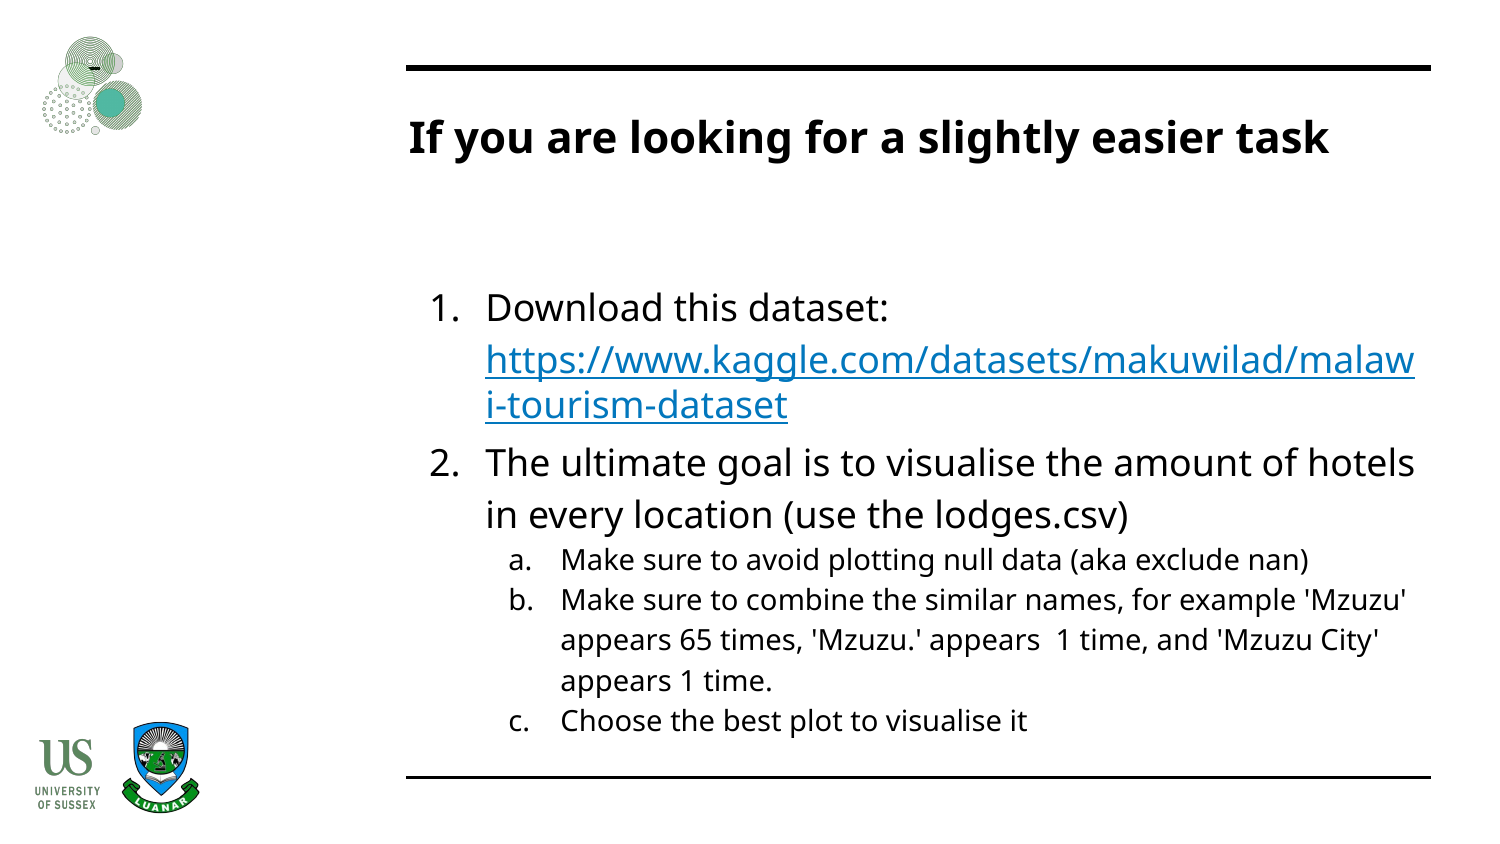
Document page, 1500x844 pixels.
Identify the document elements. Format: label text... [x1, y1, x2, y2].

picture [27, 21, 157, 151]
picture [115, 715, 209, 823]
list Download this dataset: https://www.kaggle.com/datasets/makuwilad/malawi-tourism-dataset The ultimate goal is to visualise the amount of hotels in every location (use the lodges.csv) Make sure to avoid plotting null data (aka exclude nan) Make sure to combine the similar names, for example 'Mzuzu' appears 65 times, 'Mzuzu.' appears 1 time, and 'Mzuzu City' appears 1 time. Choose the best plot to visualise it [395, 261, 1433, 755]
title If you are looking for a slightly easier task [393, 94, 1431, 199]
